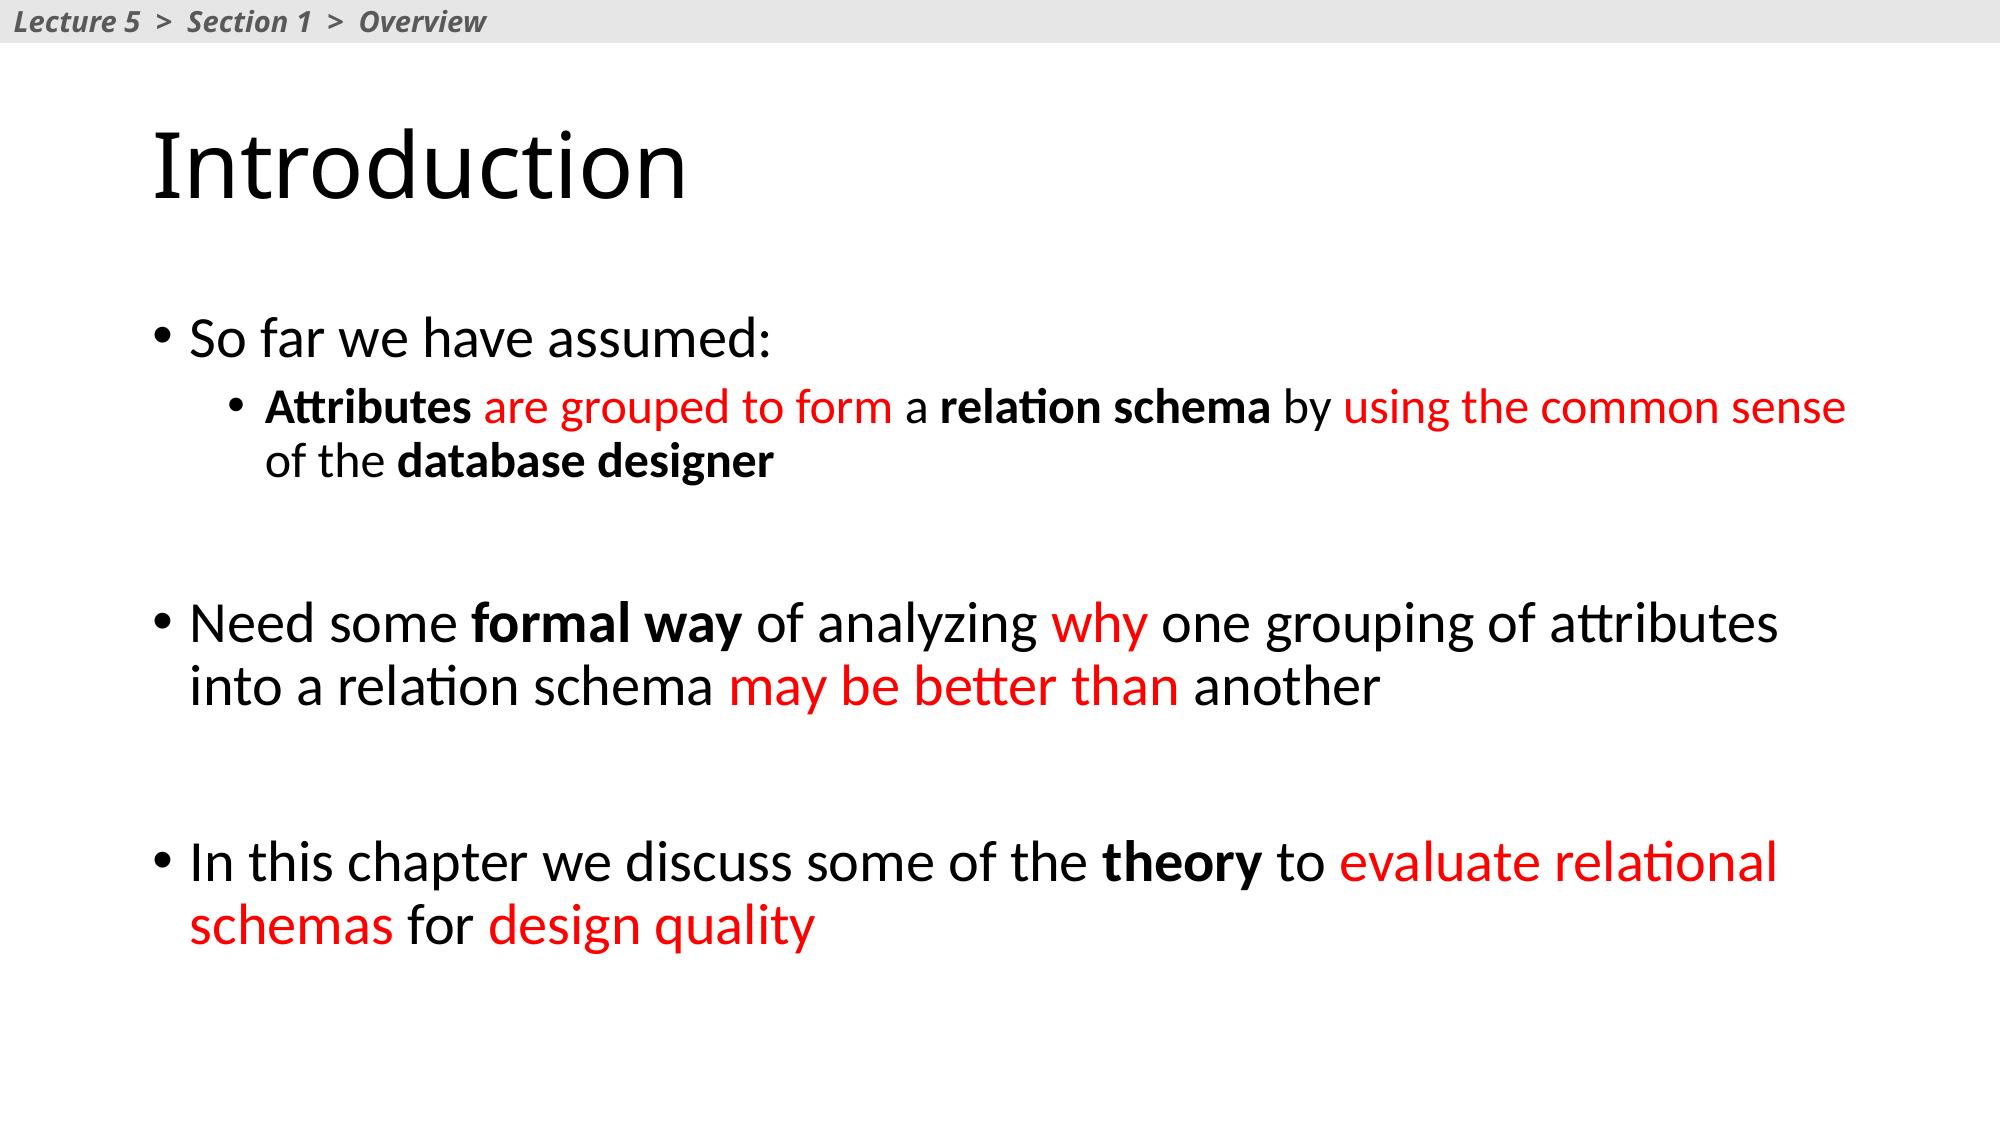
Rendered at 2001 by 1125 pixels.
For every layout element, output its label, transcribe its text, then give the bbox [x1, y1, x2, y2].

list So far we have assumed: Attributes are grouped to form a relation schema by using the common sense of the database designer Need some formal way of analyzing why one grouping of attributes into a relation schema may be better than another In this chapter we discuss some of the theory to evaluate relational schemas for design quality [137, 299, 1863, 1014]
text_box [0, 0, 2000, 47]
title Introduction [137, 59, 1863, 278]
